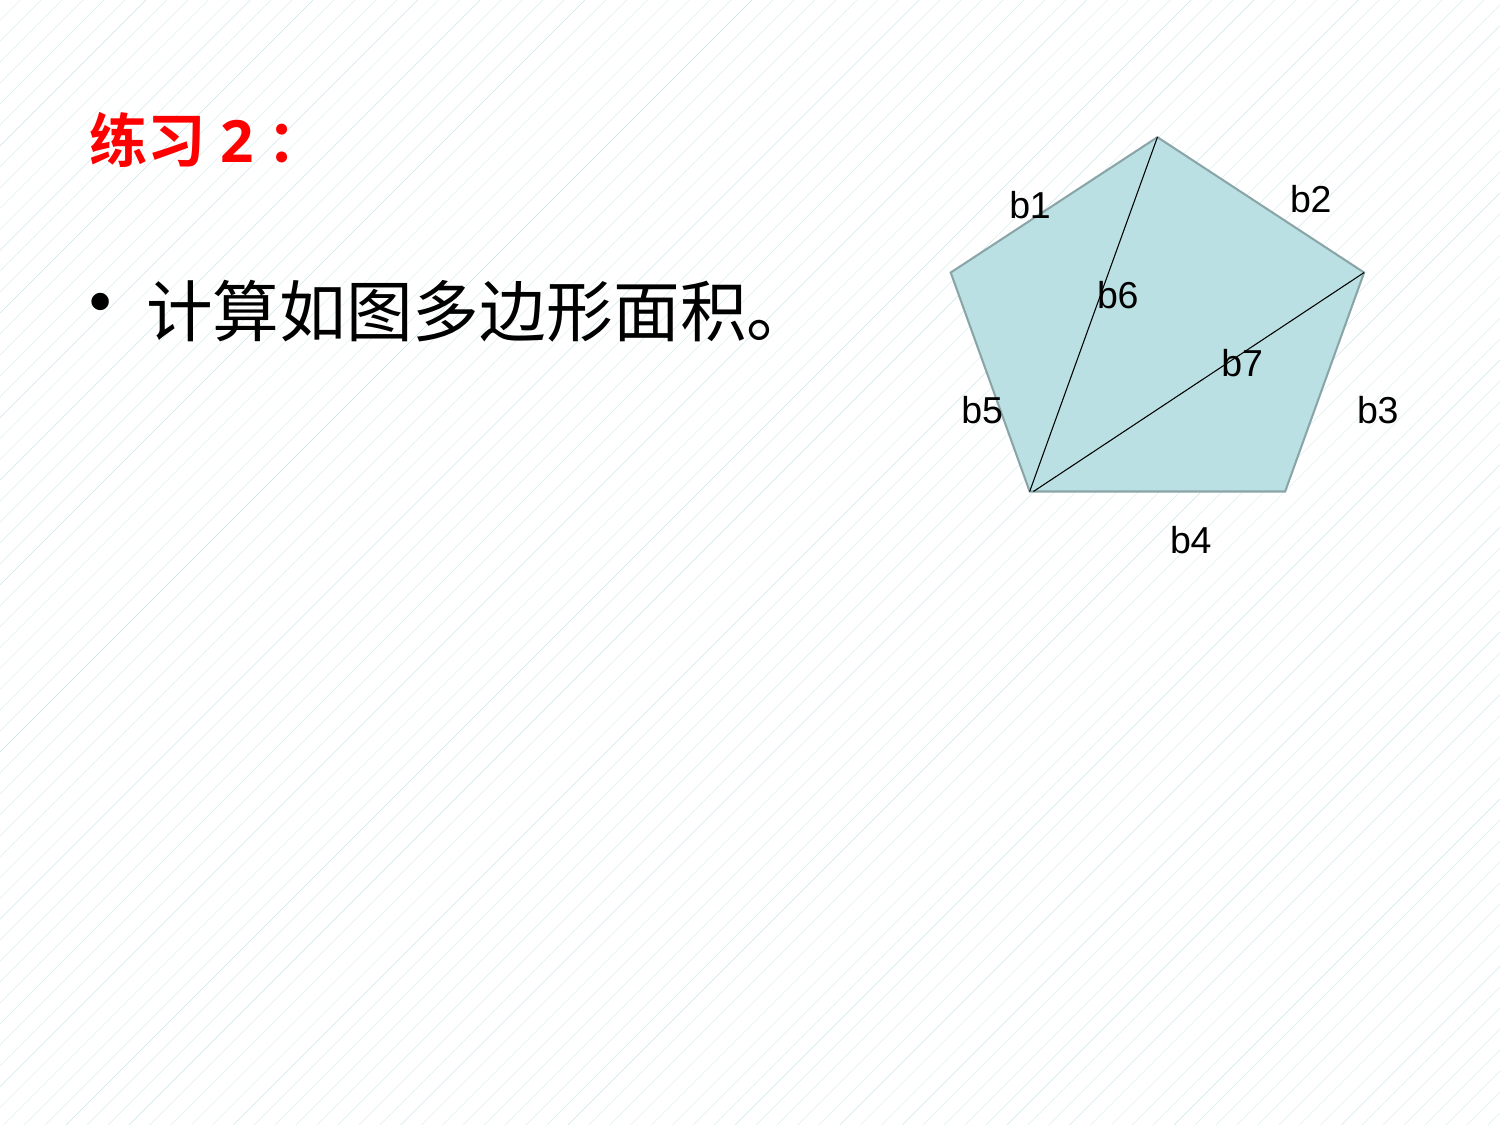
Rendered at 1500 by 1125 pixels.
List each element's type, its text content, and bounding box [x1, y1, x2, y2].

text_box b3 [1365, 378, 1414, 439]
text_box [949, 233, 1287, 493]
text_box b2 [1275, 167, 1347, 228]
text_box [1155, 135, 1366, 274]
text_box b4 [1155, 508, 1227, 569]
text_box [1029, 137, 1158, 492]
text_box b1 [994, 173, 1029, 233]
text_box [1033, 272, 1365, 492]
list 计算如图多边形面积。 [74, 262, 1426, 1006]
title 练习2： [74, 44, 1426, 233]
text_box b5 [946, 378, 1018, 439]
